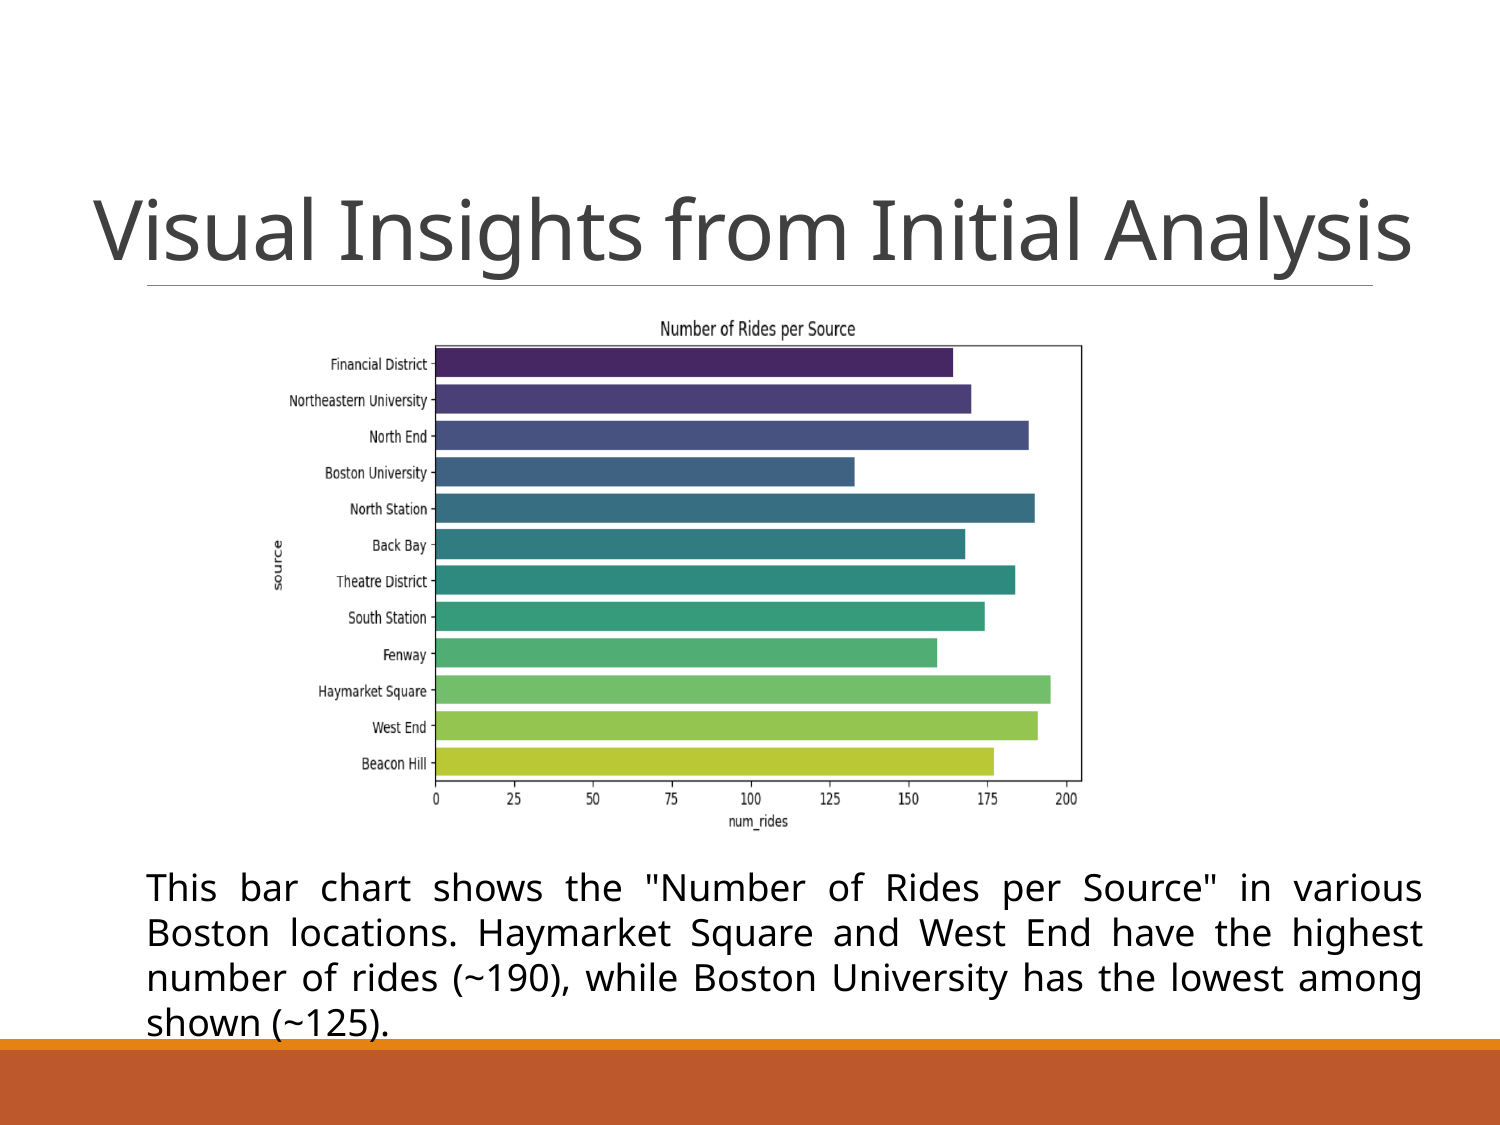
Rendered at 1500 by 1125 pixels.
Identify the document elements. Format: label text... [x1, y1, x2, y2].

title Visual Insights from Initial Analysis [78, 47, 1454, 285]
text_box This bar chart shows the "Number of Rides per Source" in various Boston locations. Haymarket Square and West End have the highest number of rides (~190), while Boston University has the lowest among shown (~125). [130, 856, 1440, 1052]
picture [260, 313, 1165, 841]
